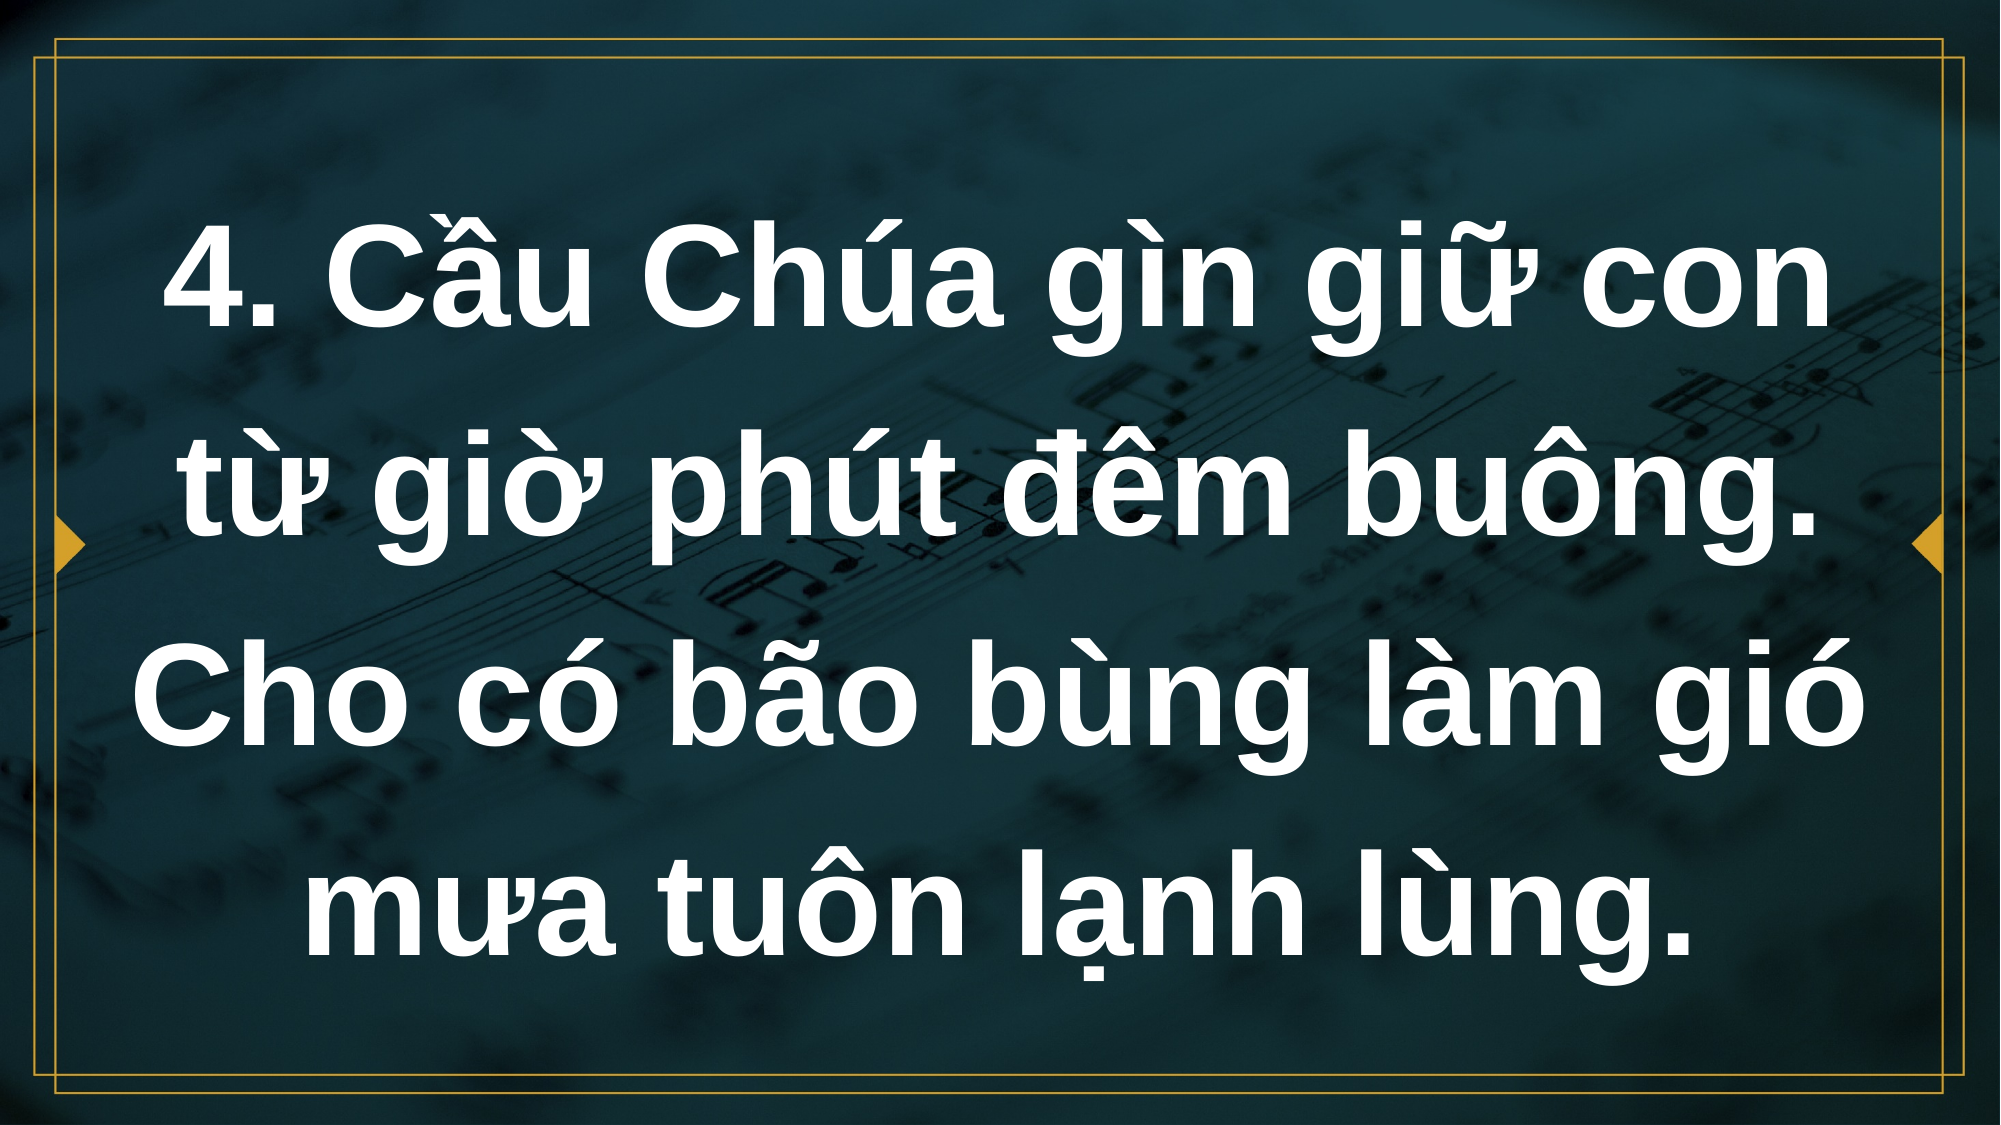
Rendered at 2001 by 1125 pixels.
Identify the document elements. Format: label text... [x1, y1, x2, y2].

title 4. Cầu Chúa gìn giữ con từ giờ phút đêm buông. Cho có bão bùng làm gió mưa tuôn lạnh lùng. [55, 53, 1945, 1077]
picture [0, 0, 2000, 1125]
